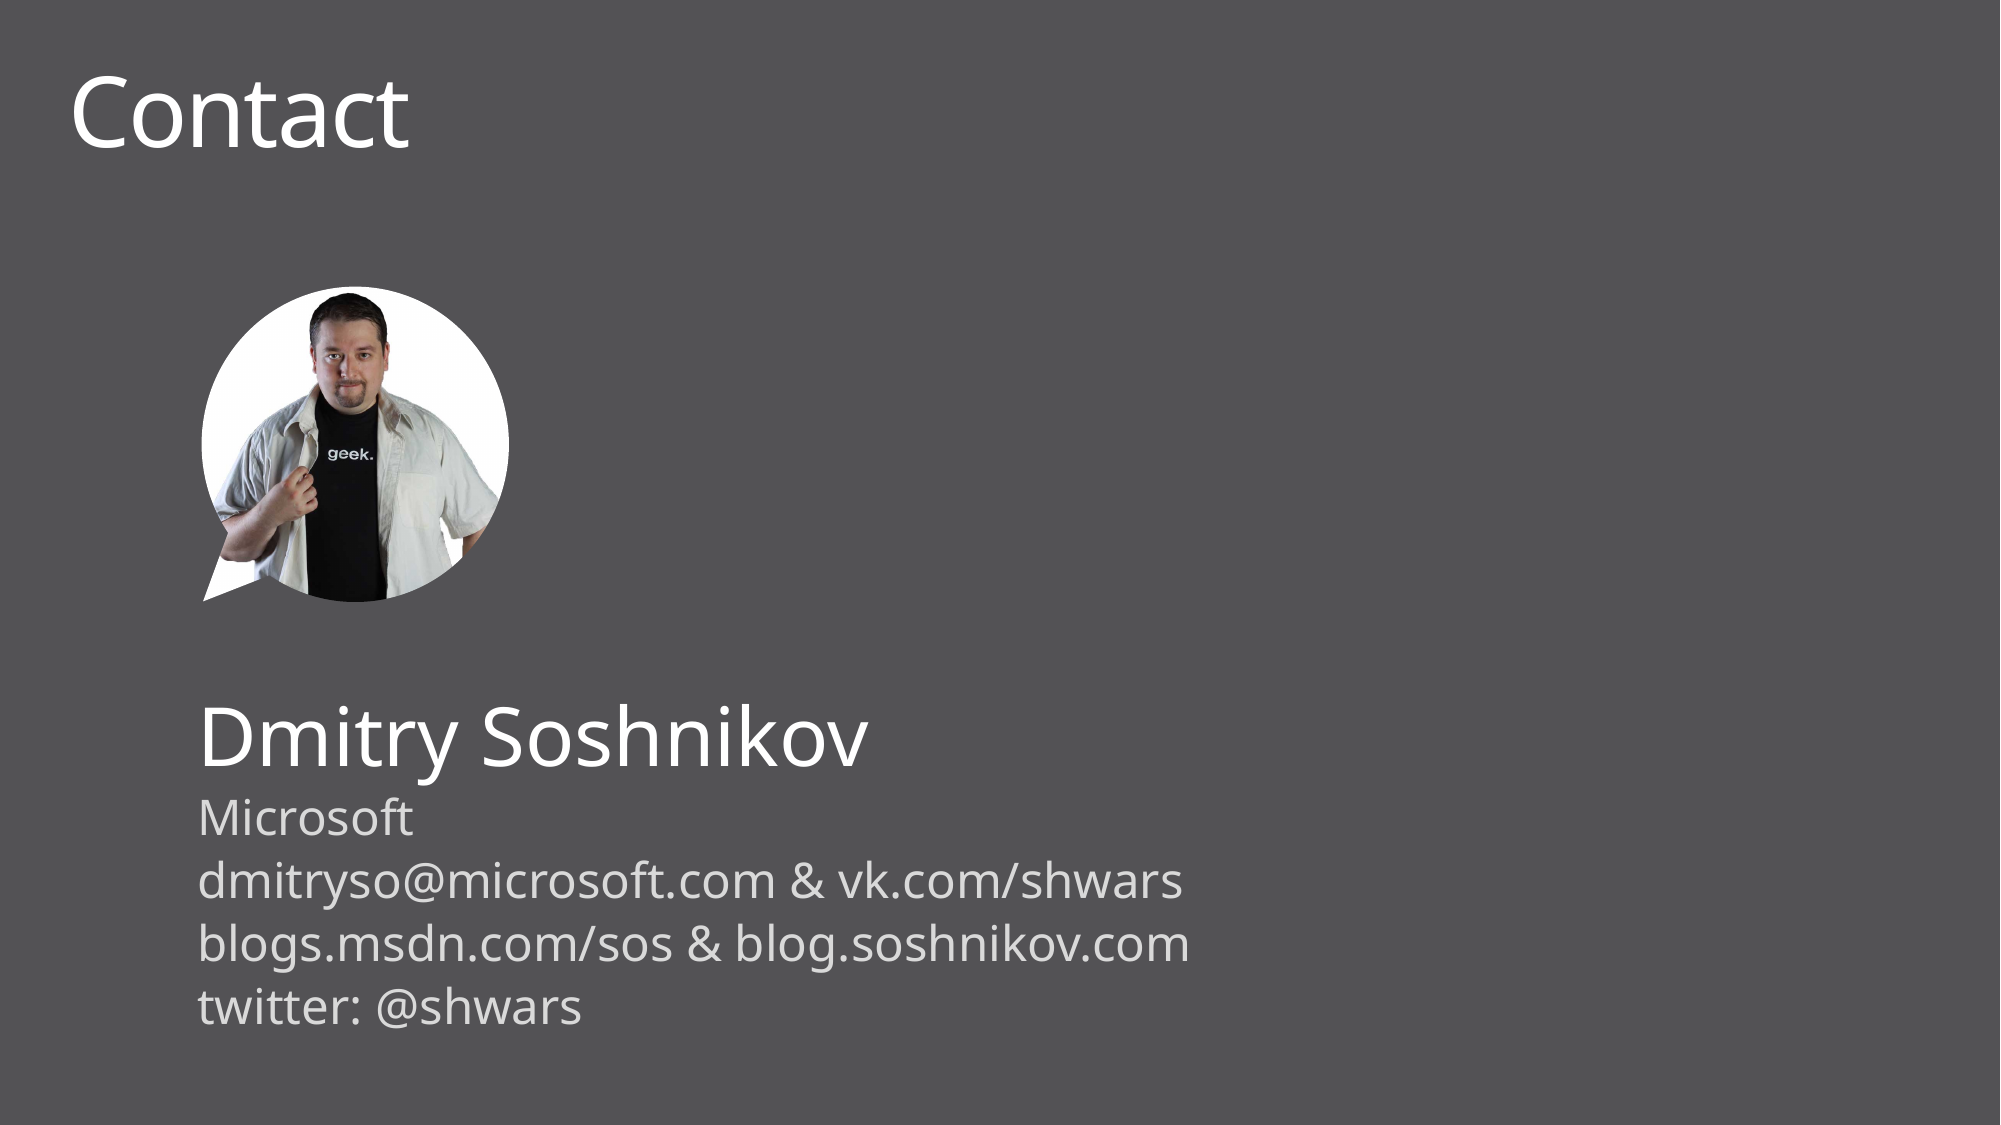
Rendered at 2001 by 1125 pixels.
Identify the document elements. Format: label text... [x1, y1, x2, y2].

title Contact [44, 47, 1957, 196]
list Dmitry Soshnikov Microsoft dmitryso@microsoft.com & vk.com/shwars blogs.msdn.com/sos & blog.soshnikov.com twitter: @shwars [173, 680, 1863, 1035]
picture [201, 286, 510, 603]
